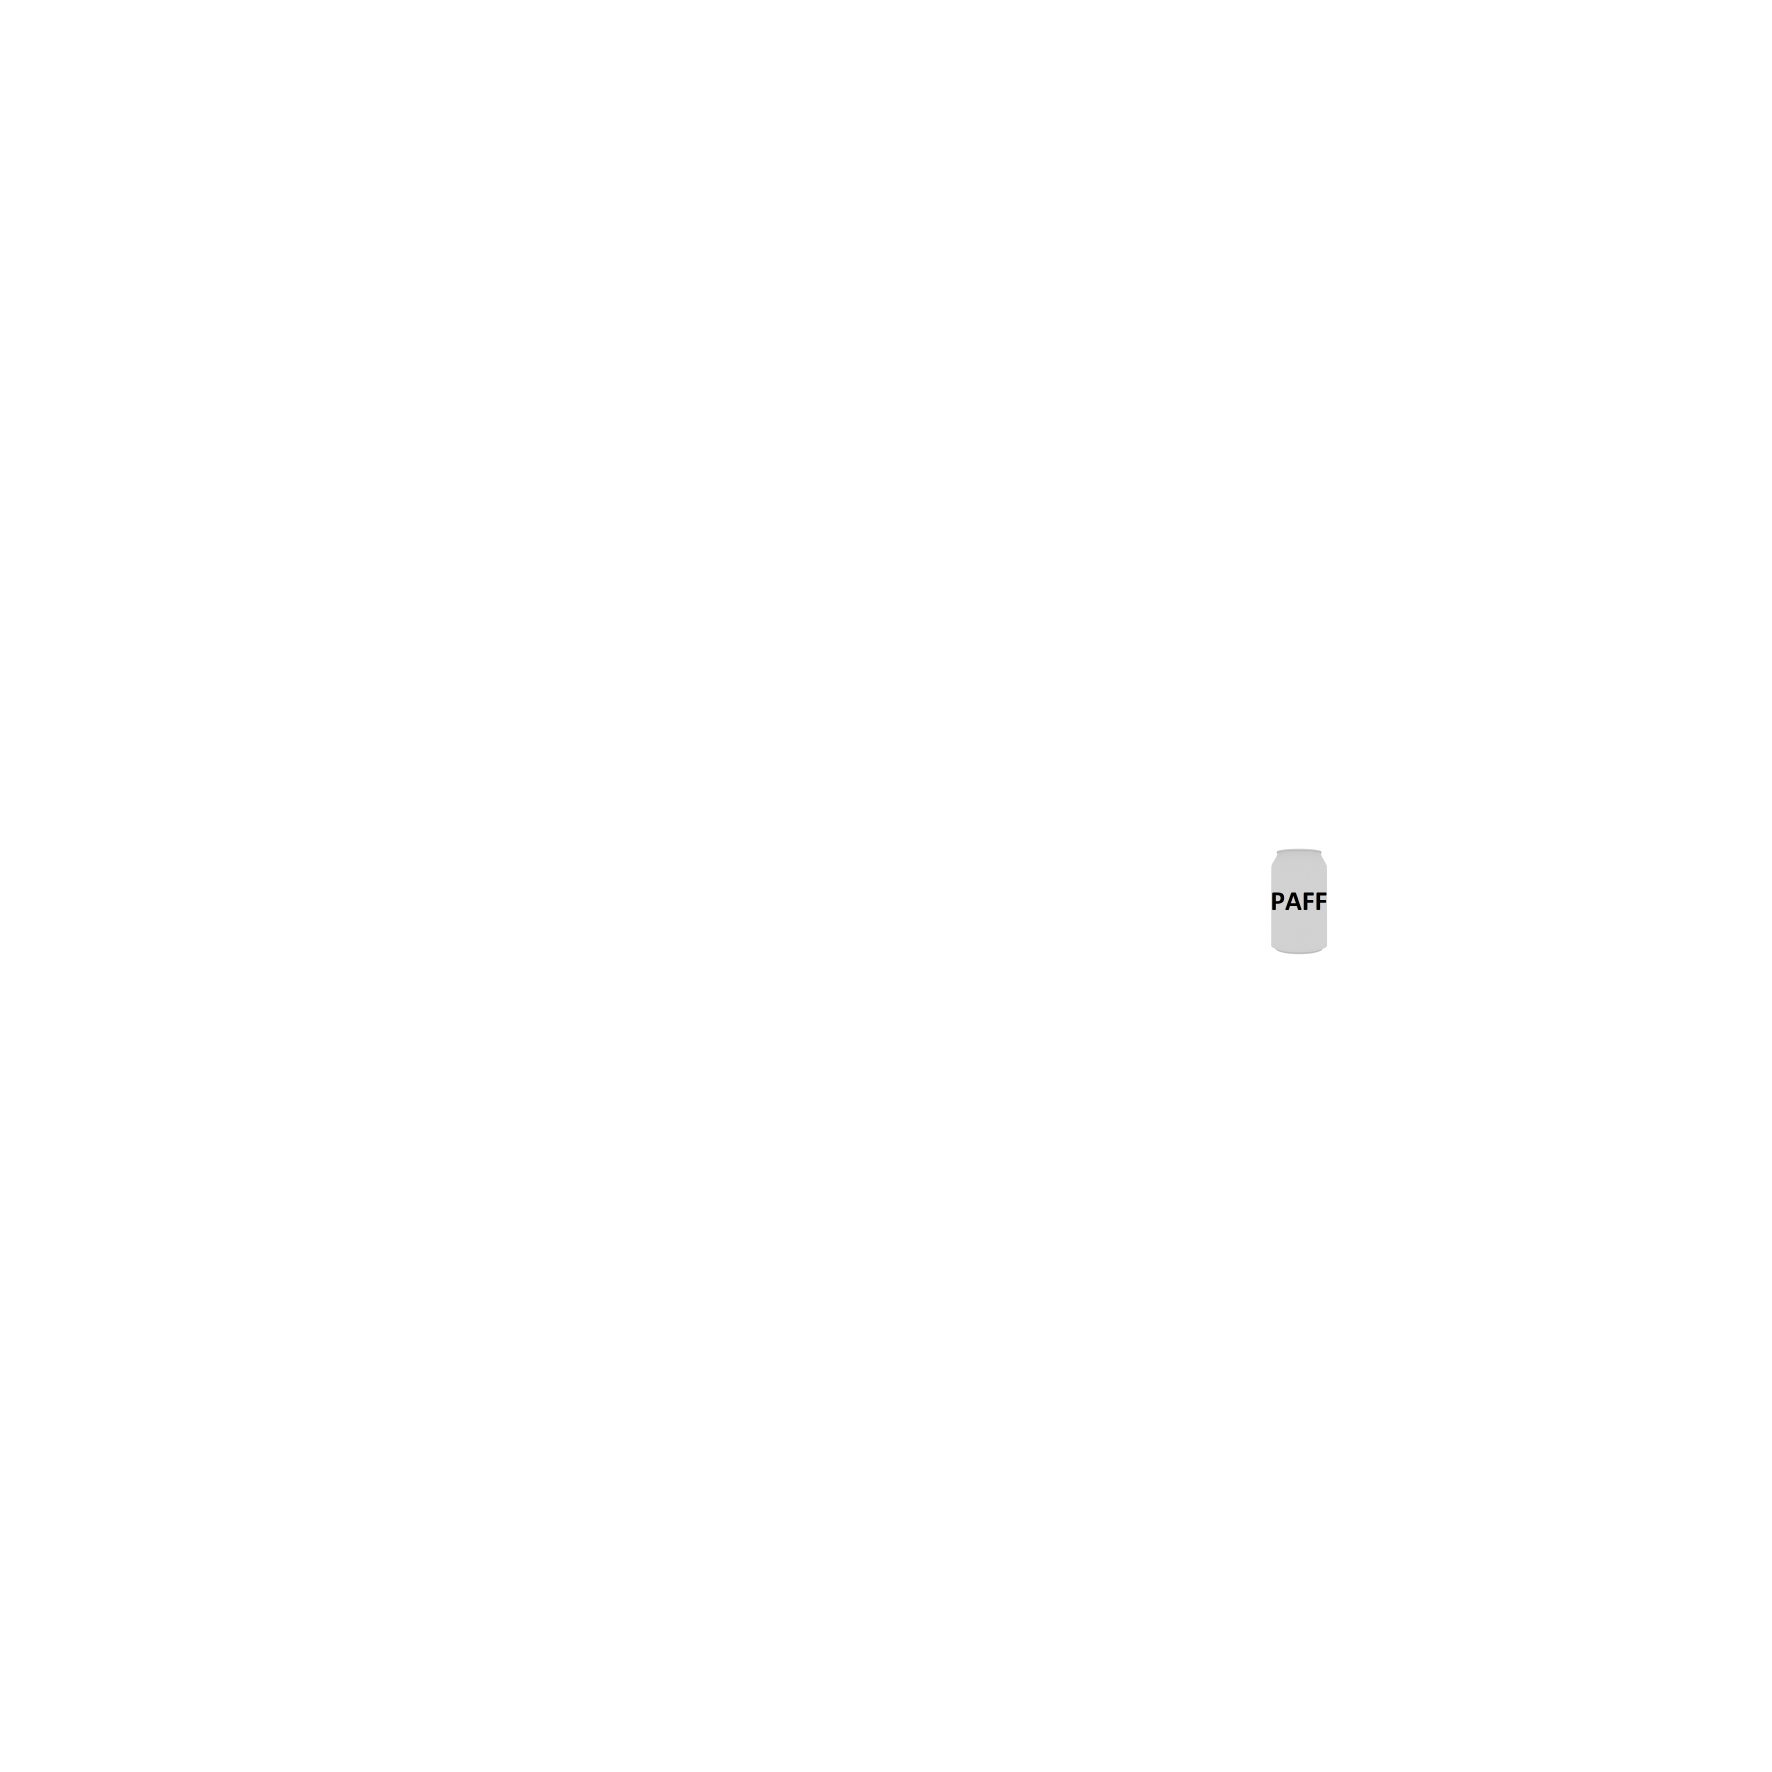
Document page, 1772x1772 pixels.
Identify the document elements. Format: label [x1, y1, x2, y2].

picture [1173, 760, 1425, 1012]
